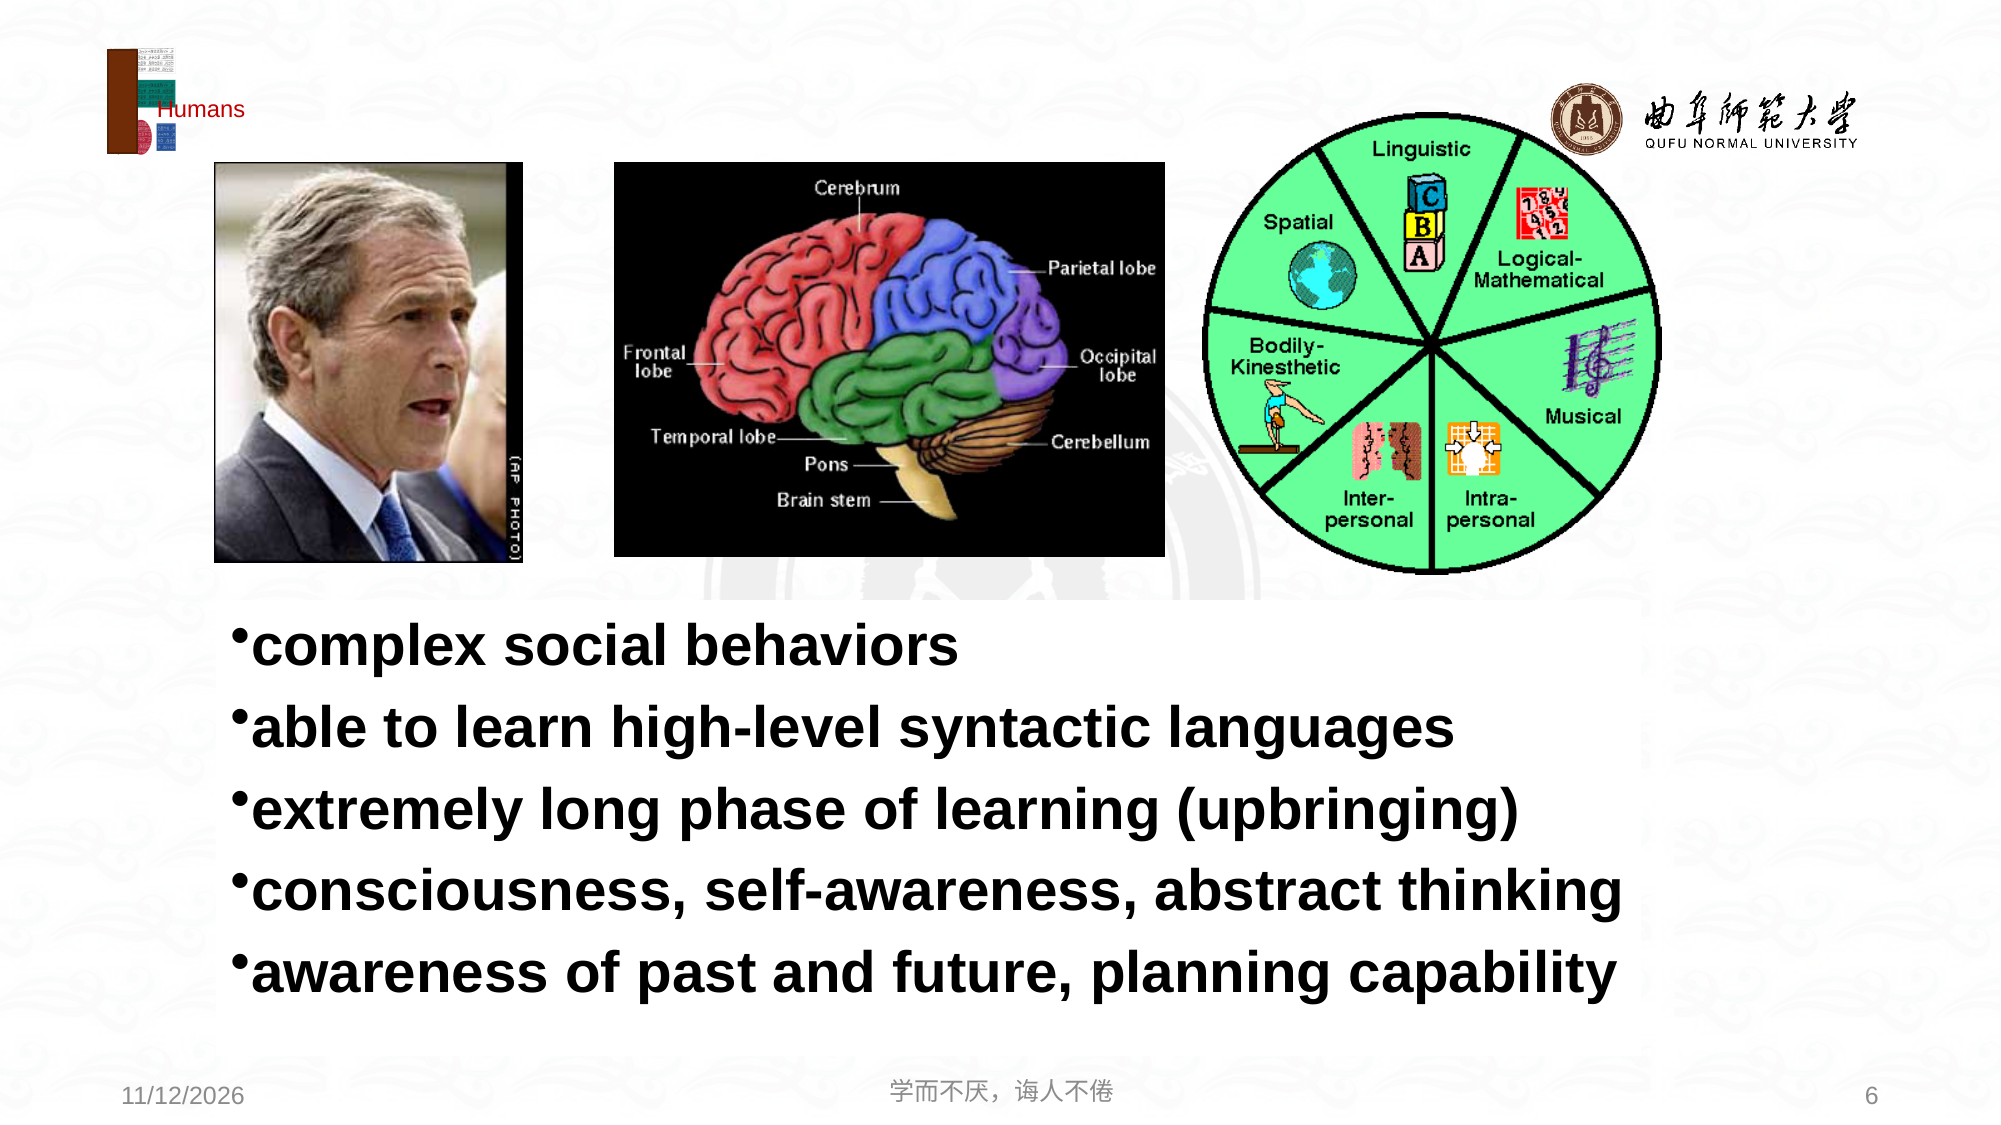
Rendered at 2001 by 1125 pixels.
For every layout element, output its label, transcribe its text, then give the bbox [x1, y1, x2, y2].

picture [1202, 75, 1894, 575]
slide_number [106, 1065, 557, 1125]
picture [214, 162, 523, 563]
picture [108, 46, 176, 161]
title Humans [141, 62, 878, 161]
text_box complex social behaviors able to learn high-level syntactic languages extremely long phase of learning (upbringing) consciousness, self-awareness, abstract thinking awareness of past and future, planning capability [215, 600, 1641, 1057]
footer 学而不厌，诲人不倦 [664, 1063, 1340, 1124]
picture [614, 162, 1165, 558]
slide_number 6 [1443, 1065, 1894, 1125]
